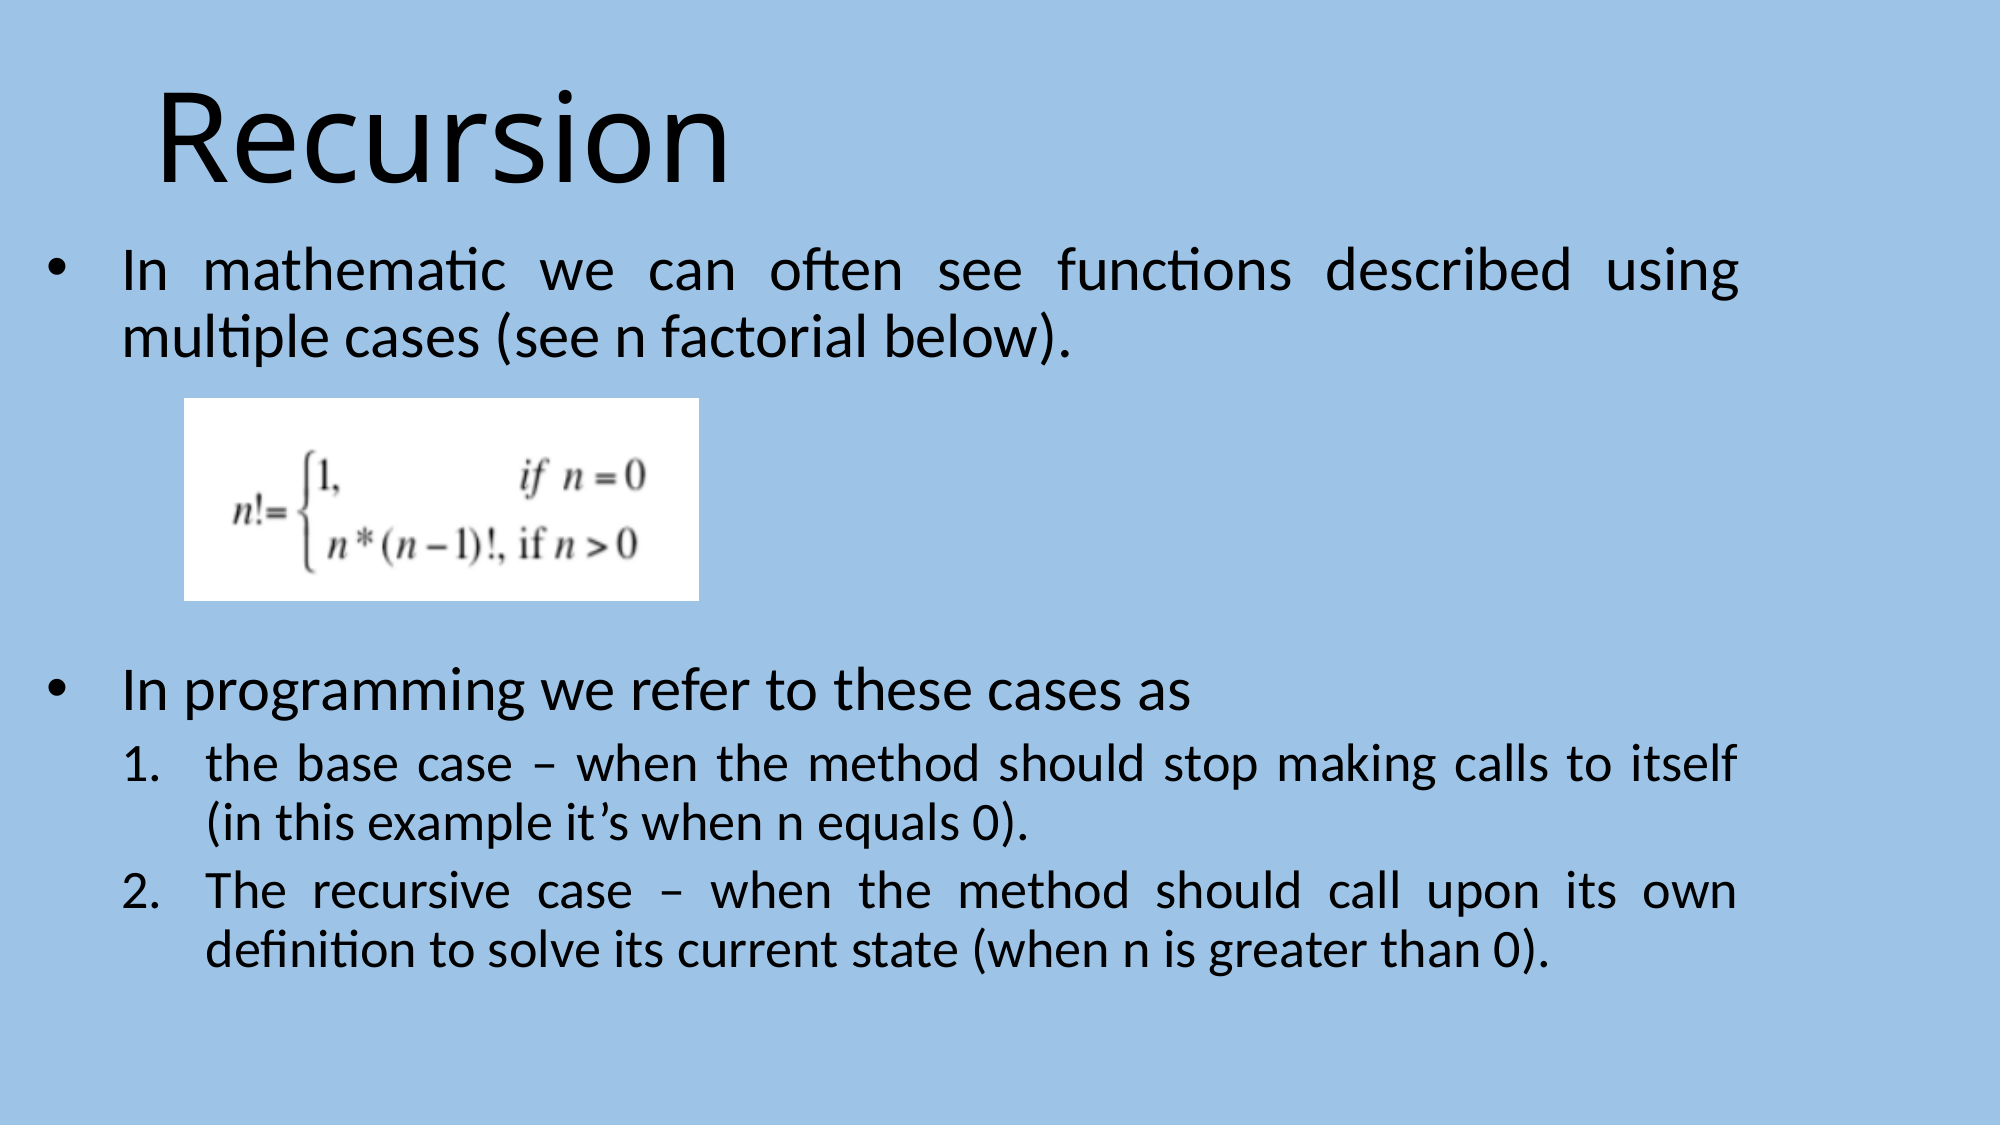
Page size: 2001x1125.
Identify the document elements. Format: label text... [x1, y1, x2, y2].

picture [184, 398, 699, 601]
text_box In mathematic we can often see functions described using multiple cases (see n factorial below). In programming we refer to these cases as the base case – when the method should stop making calls to itself (in this example it’s when n equals 0). The recursive case – when the method should call upon its own definition to solve its current state (when n is greater than 0). [31, 228, 1757, 1039]
text_box Recursion [137, 0, 1863, 218]
